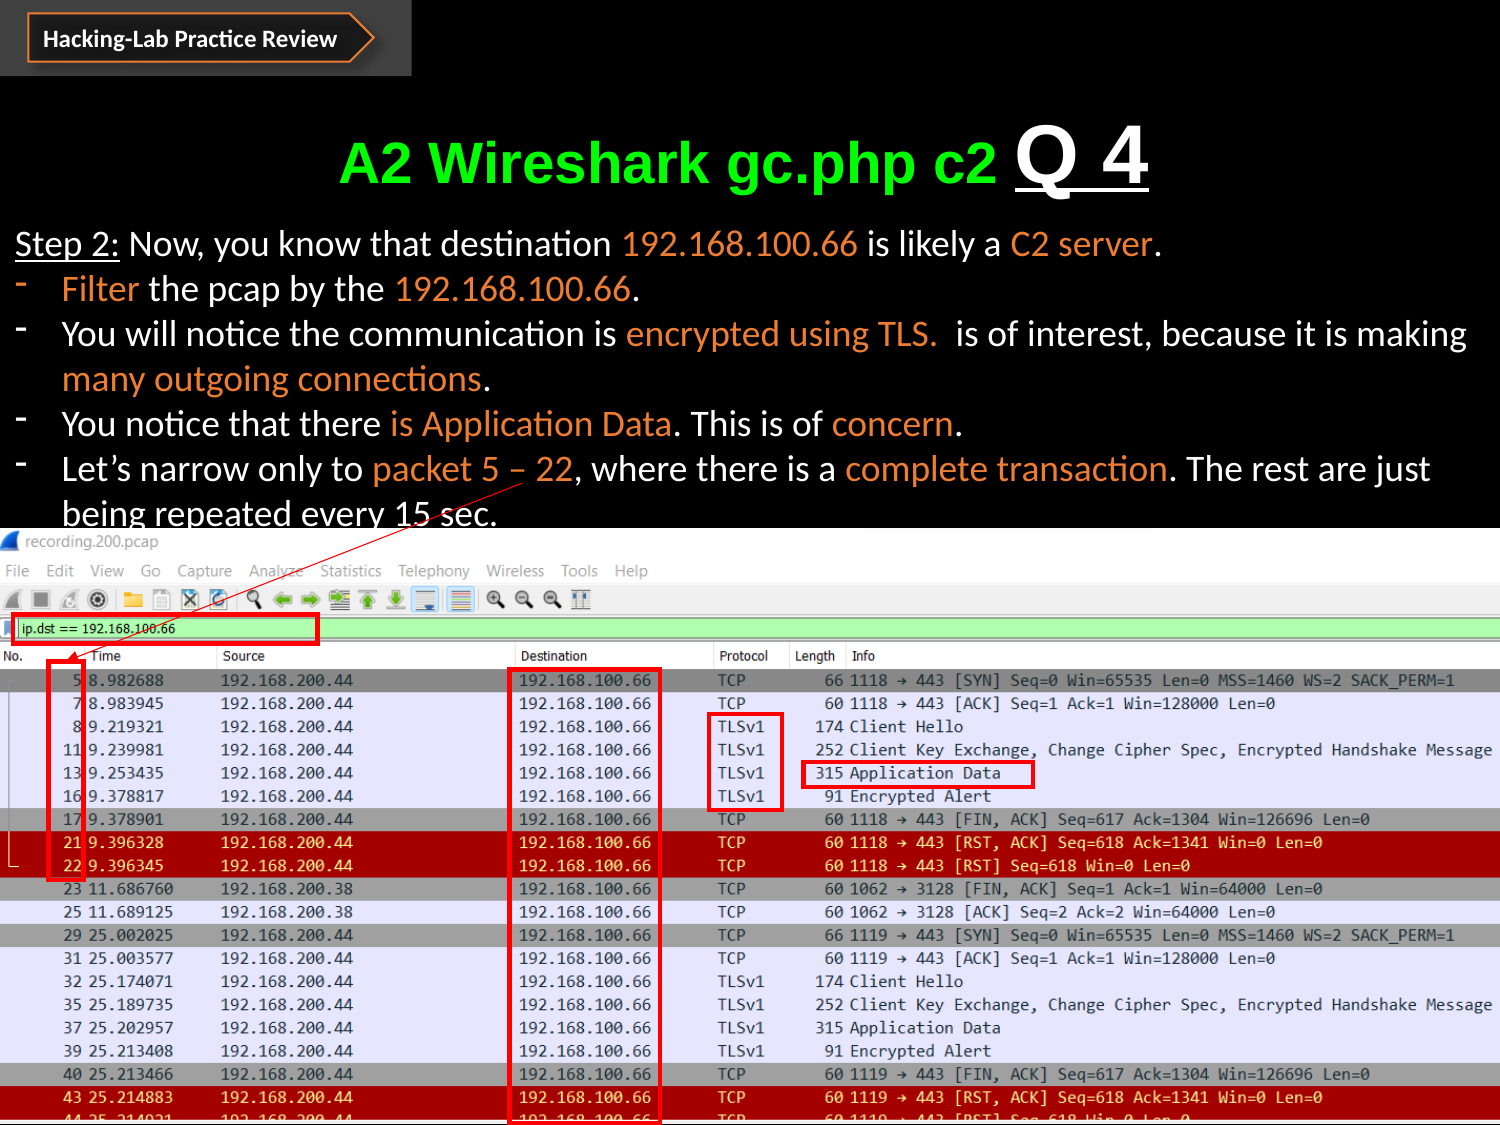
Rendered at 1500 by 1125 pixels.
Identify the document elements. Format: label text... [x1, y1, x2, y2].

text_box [0, 0, 581, 77]
picture [0, 528, 1500, 1124]
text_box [65, 483, 522, 662]
text_box Step 2: Now, you know that destination 192.168.100.66 is likely a C2 server. Filter the pcap by the 192.168.100.66. You will notice the communication is encrypted using TLS. is of interest, because it is making many outgoing connections. You notice that there is Application Data. This is of concern. Let’s narrow only to packet 5 – 22, where there is a complete transaction. The rest are just being repeated every 15 sec. [0, 212, 1500, 528]
text_box A2 Wireshark gc.php c2 Q 4 [0, 92, 1500, 191]
